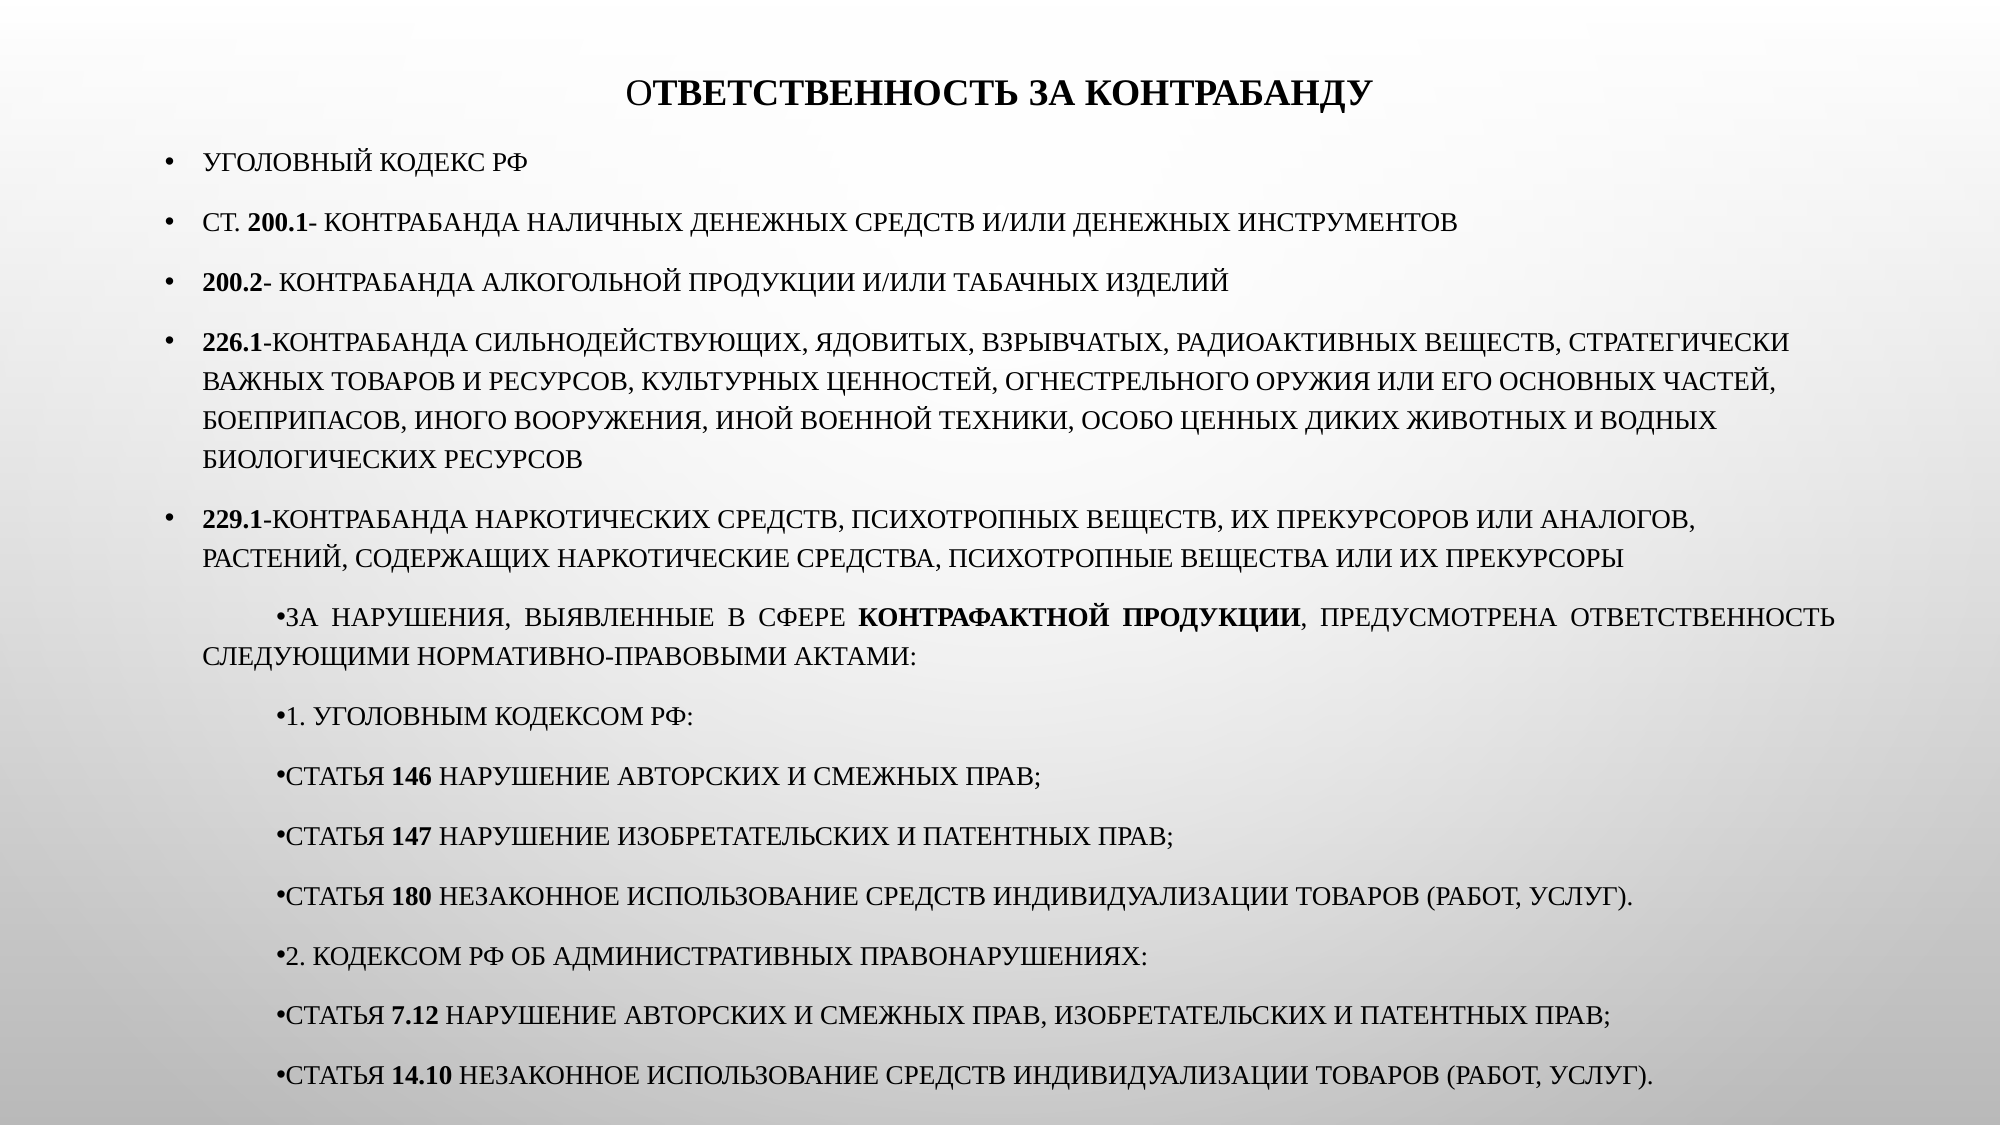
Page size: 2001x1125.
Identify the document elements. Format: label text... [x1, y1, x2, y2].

picture [0, 0, 2000, 1125]
title Ответственность за контрабанду [149, 0, 1851, 130]
list Уголовный кодекс РФ Ст. 200.1- контрабанда наличных денежных средств и/или денежных инструментов 200.2- контрабанда алкогольной продукции и/или табачных изделий 226.1-контрабанда сильнодействующих, ядовитых, взрывчатых, радиоактивных веществ, стратегически важных товаров и ресурсов, культурных ценностей, огнестрельного оружия или его основных частей, боеприпасов, иного вооружения, иной военной техники, особо ценных диких животных и водных биологических ресурсов 229.1-контрабанда наркотических средств, психотропных веществ, их прекурсоров или аналогов, растений, содержащих наркотические средства, психотропные вещества или их прекурсоры За нарушения, выявленные в сфере контрафактной продукции, предусмотрена ответственность следующими нормативно-правовыми актами: 1. Уголовным Кодексом РФ: Статья 146 Нарушение авторских и смежных прав; Статья 147 Нарушение изобретательских и патентных прав; Статья 180 Незаконное использование средств индивидуализации товаров (работ, услуг). 2. Кодексом РФ об административных правонарушениях: Статья 7.12 Нарушение авторских и смежных прав, изобретательских и патентных прав; Статья 14.10 Незаконное использование средств индивидуализации товаров (работ, услуг). [149, 130, 1851, 693]
